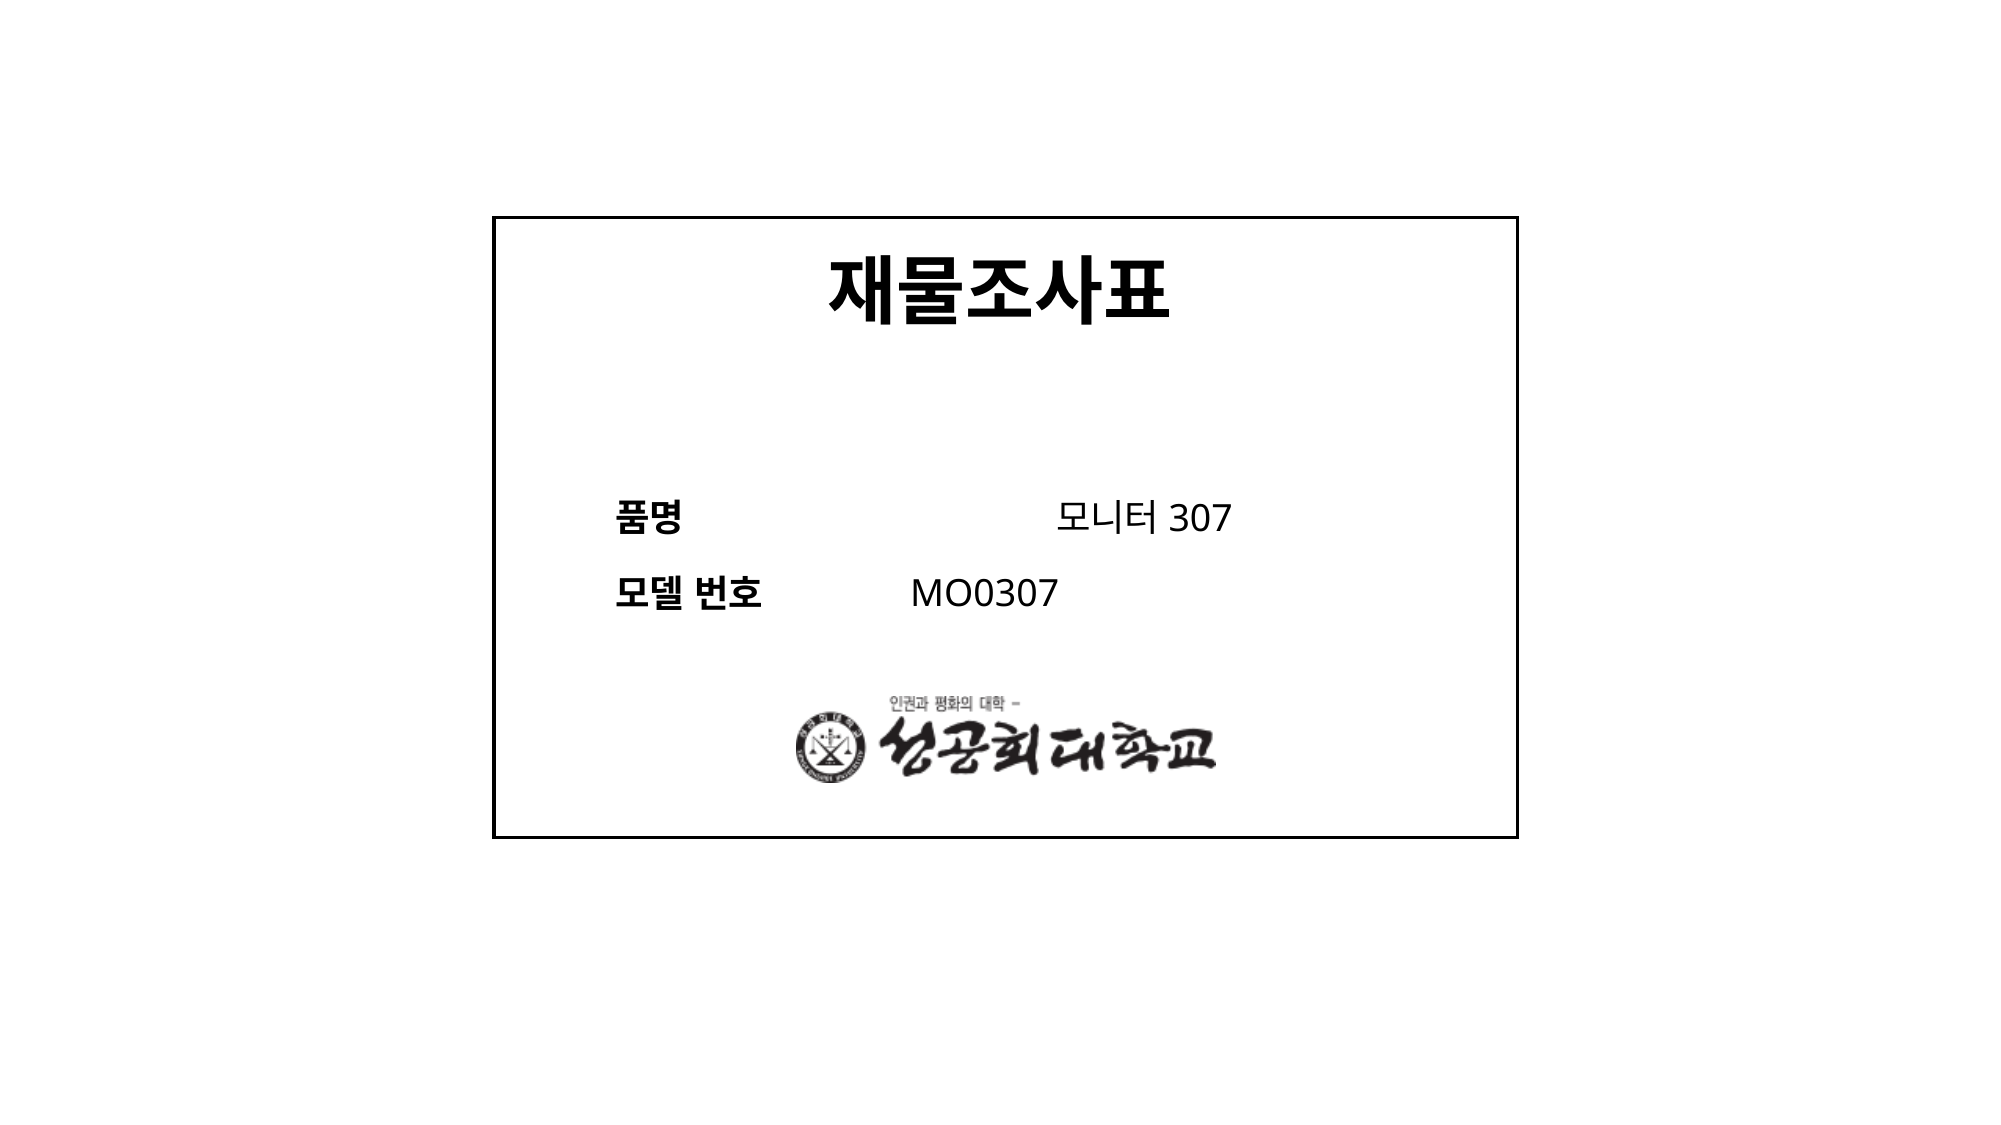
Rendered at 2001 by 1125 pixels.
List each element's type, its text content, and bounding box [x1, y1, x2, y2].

text_box 모니터307 [1041, 486, 1249, 547]
text_box 품명 [600, 486, 820, 547]
text_box MO0307 [895, 561, 1394, 622]
picture [796, 696, 1216, 784]
text_box [492, 216, 1519, 839]
text_box 모델 번호 [600, 562, 820, 623]
text_box 재물조사표 [812, 235, 1188, 341]
